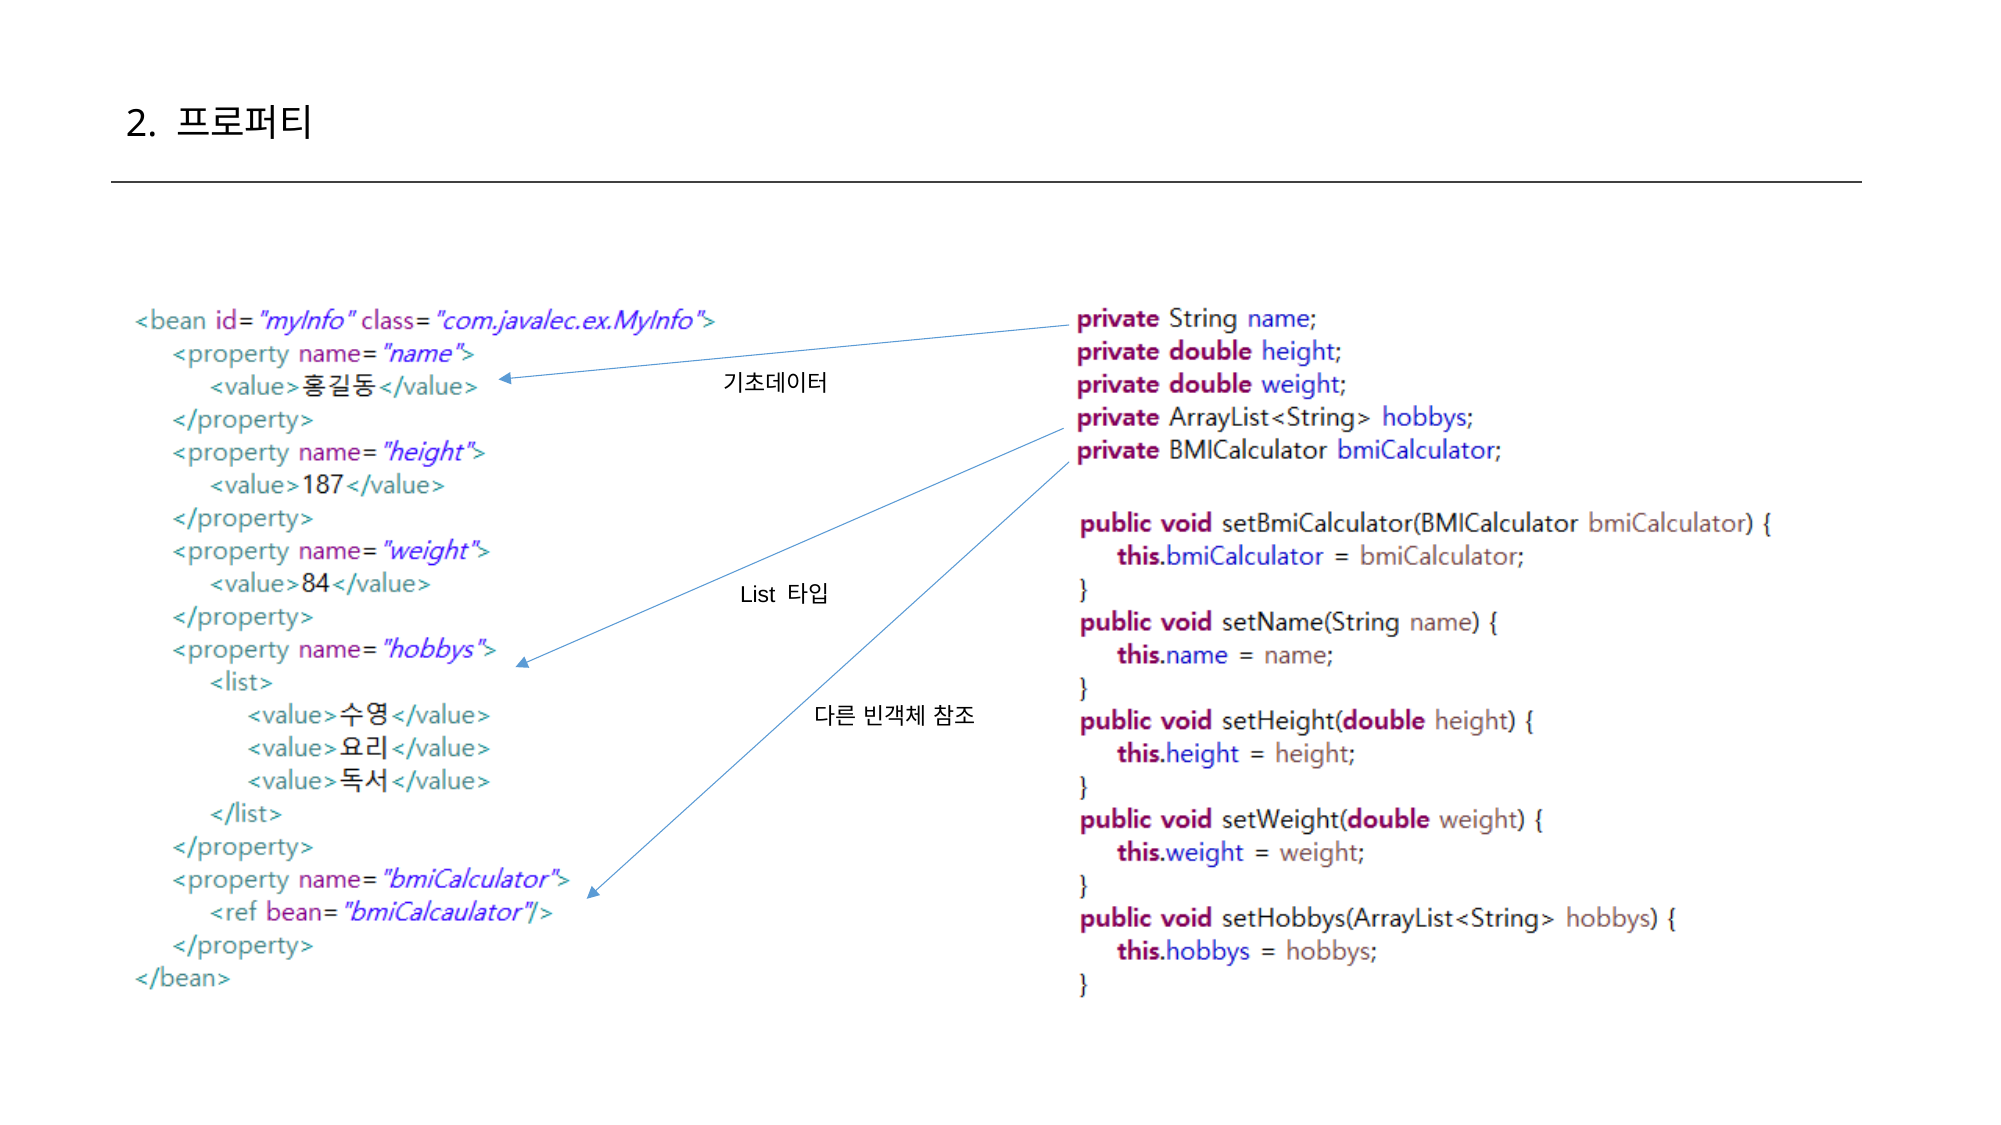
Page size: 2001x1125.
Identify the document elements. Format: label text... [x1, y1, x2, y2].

picture [111, 287, 743, 1010]
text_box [515, 428, 1064, 668]
picture [1058, 302, 1583, 484]
picture [1069, 507, 1793, 1010]
text_box 기초데이터 [743, 380, 860, 404]
text_box 2. 프로퍼티 [111, 91, 818, 152]
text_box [586, 461, 1070, 899]
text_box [498, 324, 1070, 380]
